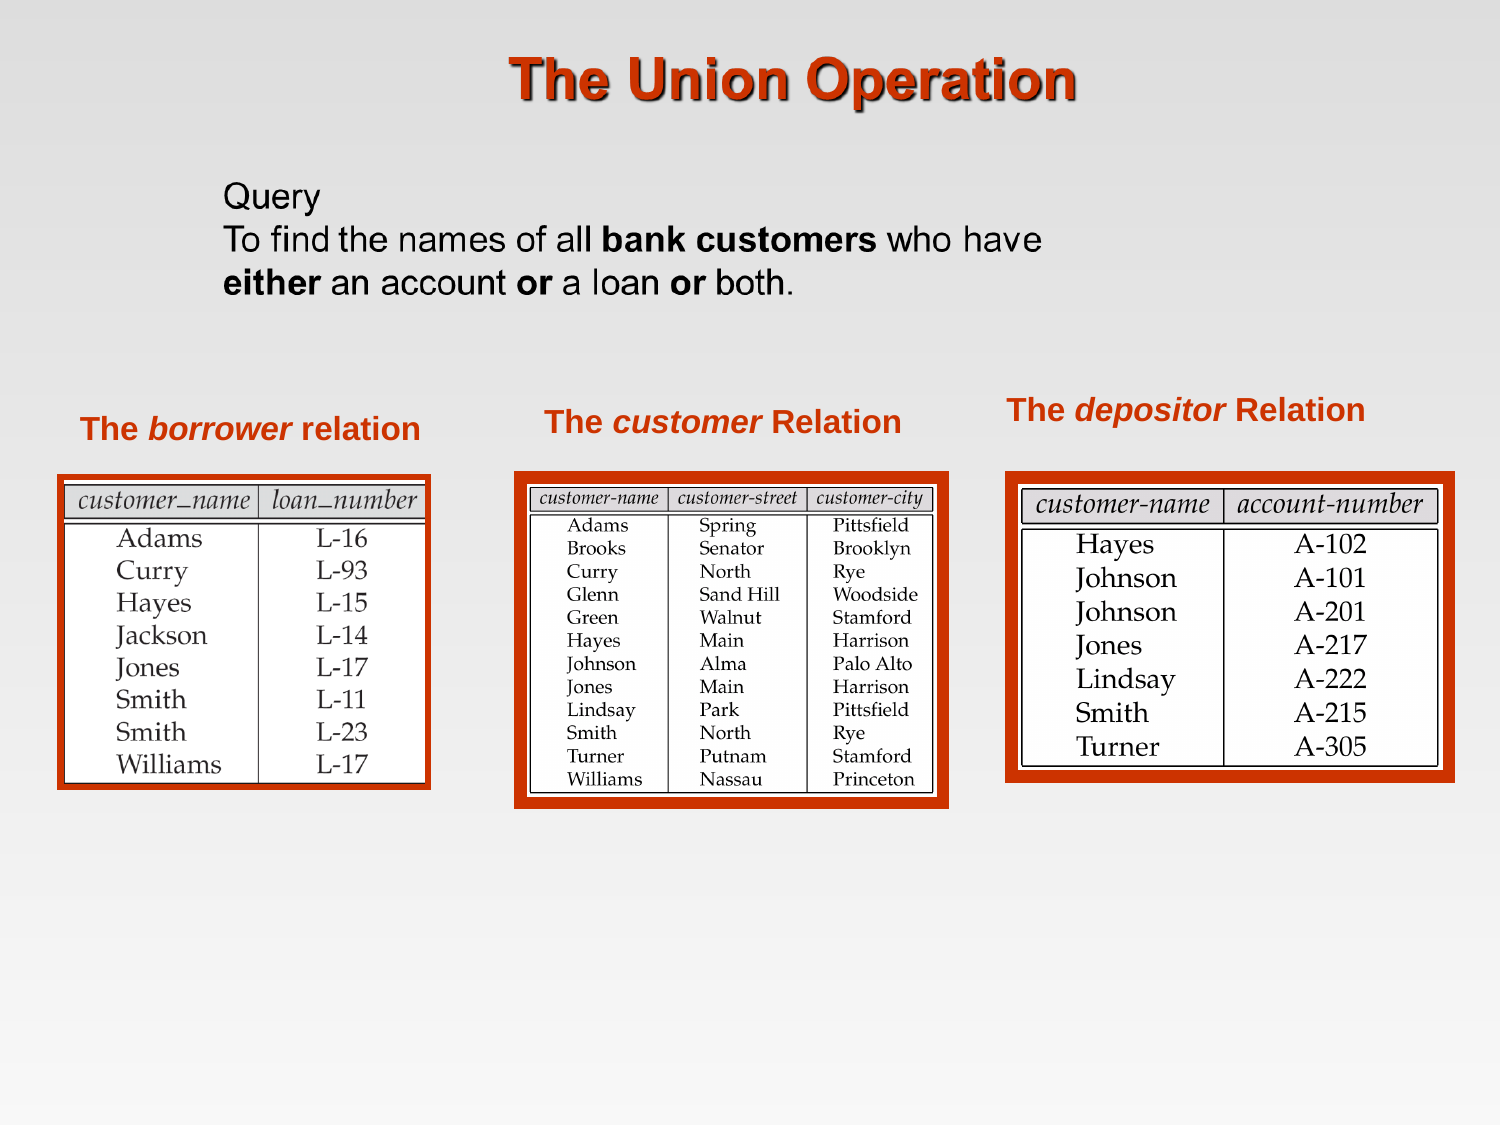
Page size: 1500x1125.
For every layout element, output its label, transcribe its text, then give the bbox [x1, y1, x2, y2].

picture [63, 479, 426, 784]
text_box The depositor Relation [991, 380, 1443, 436]
picture [199, 24, 1364, 326]
picture [1017, 483, 1444, 771]
picture [526, 483, 937, 797]
text_box The borrower relation [65, 399, 437, 455]
text_box The customer Relation [529, 392, 918, 448]
